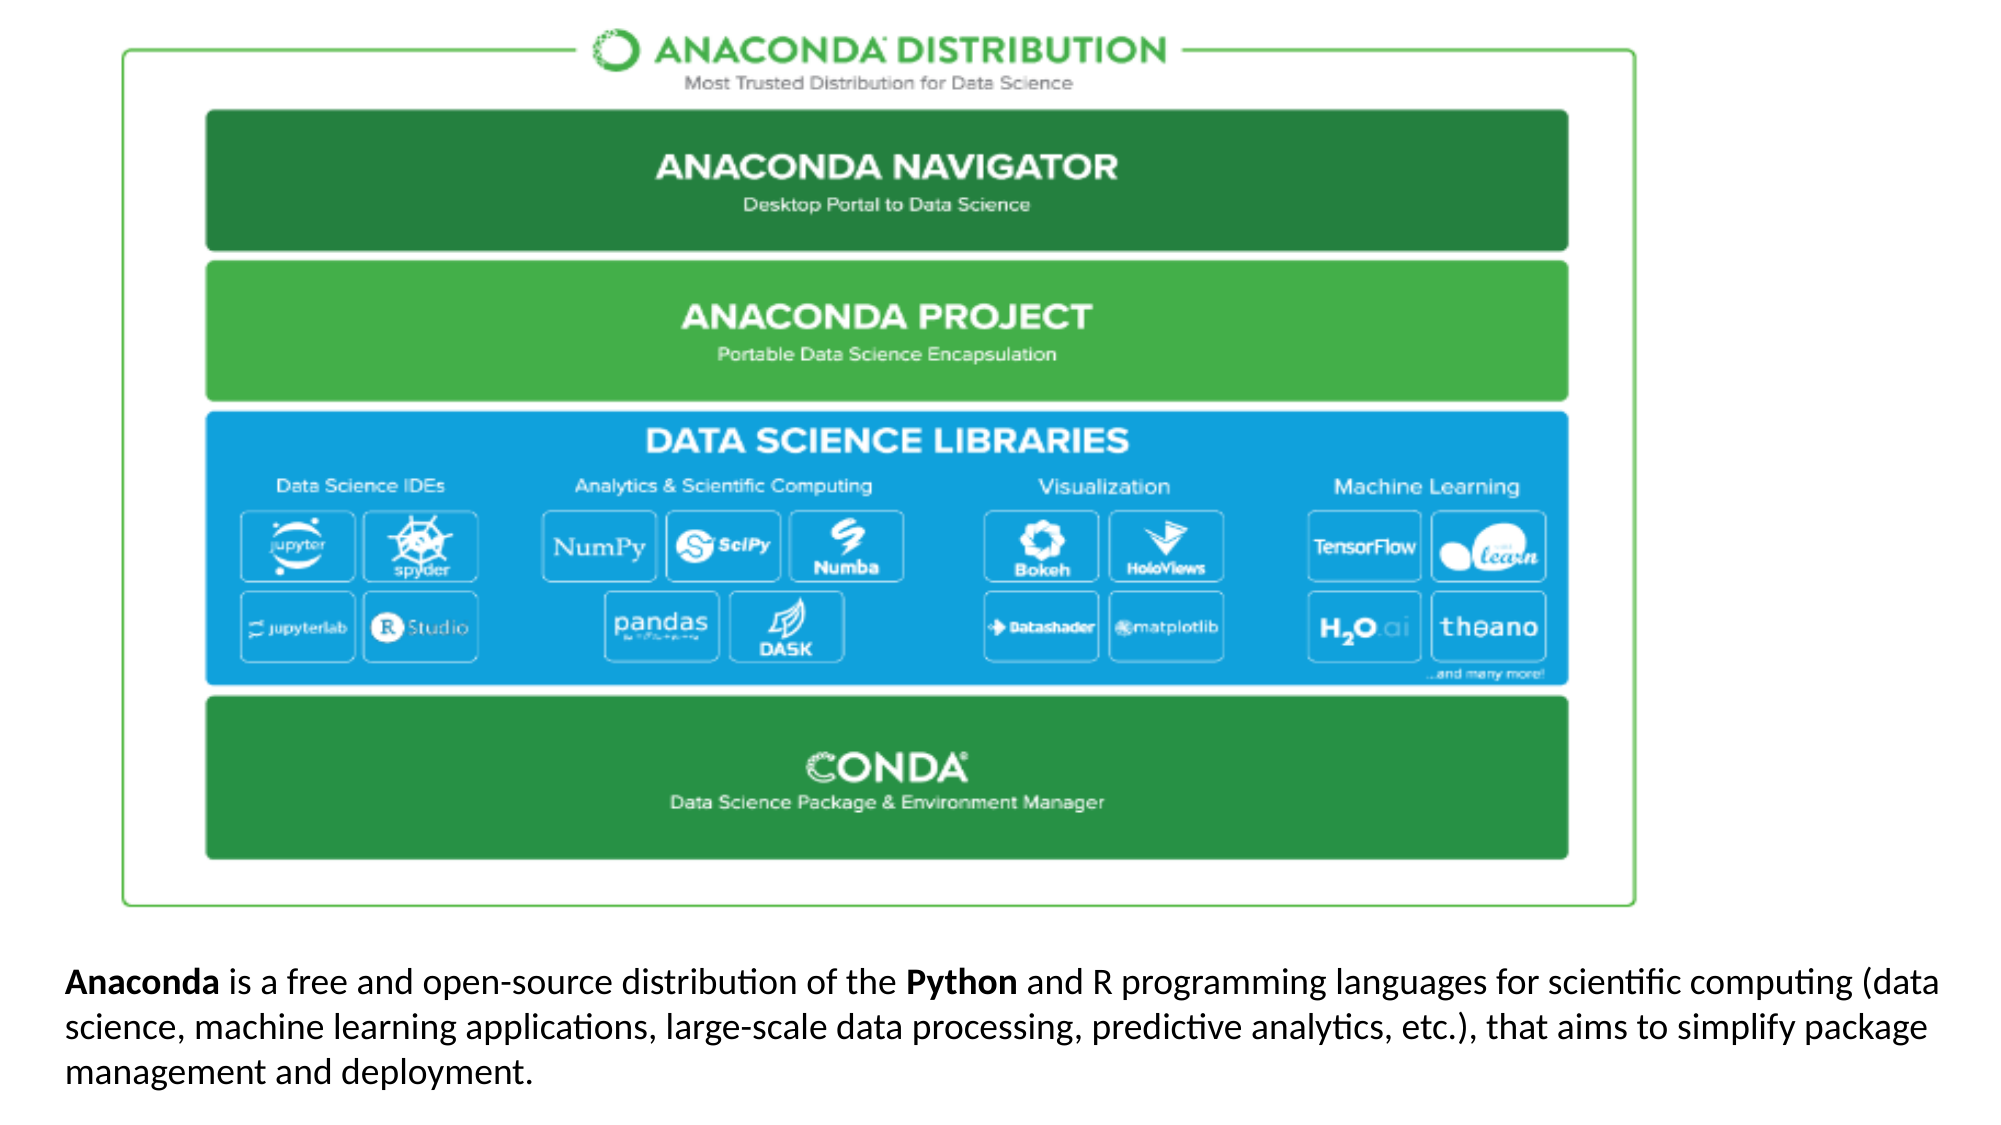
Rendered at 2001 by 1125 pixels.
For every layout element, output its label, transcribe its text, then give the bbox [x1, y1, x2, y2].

picture [106, 27, 1657, 925]
text_box Anaconda is a free and open-source distribution of the Python and R programming languages for scientific computing (data science, machine learning applications, large-scale data processing, predictive analytics, etc.), that aims to simplify package management and deployment. [50, 949, 1975, 1100]
